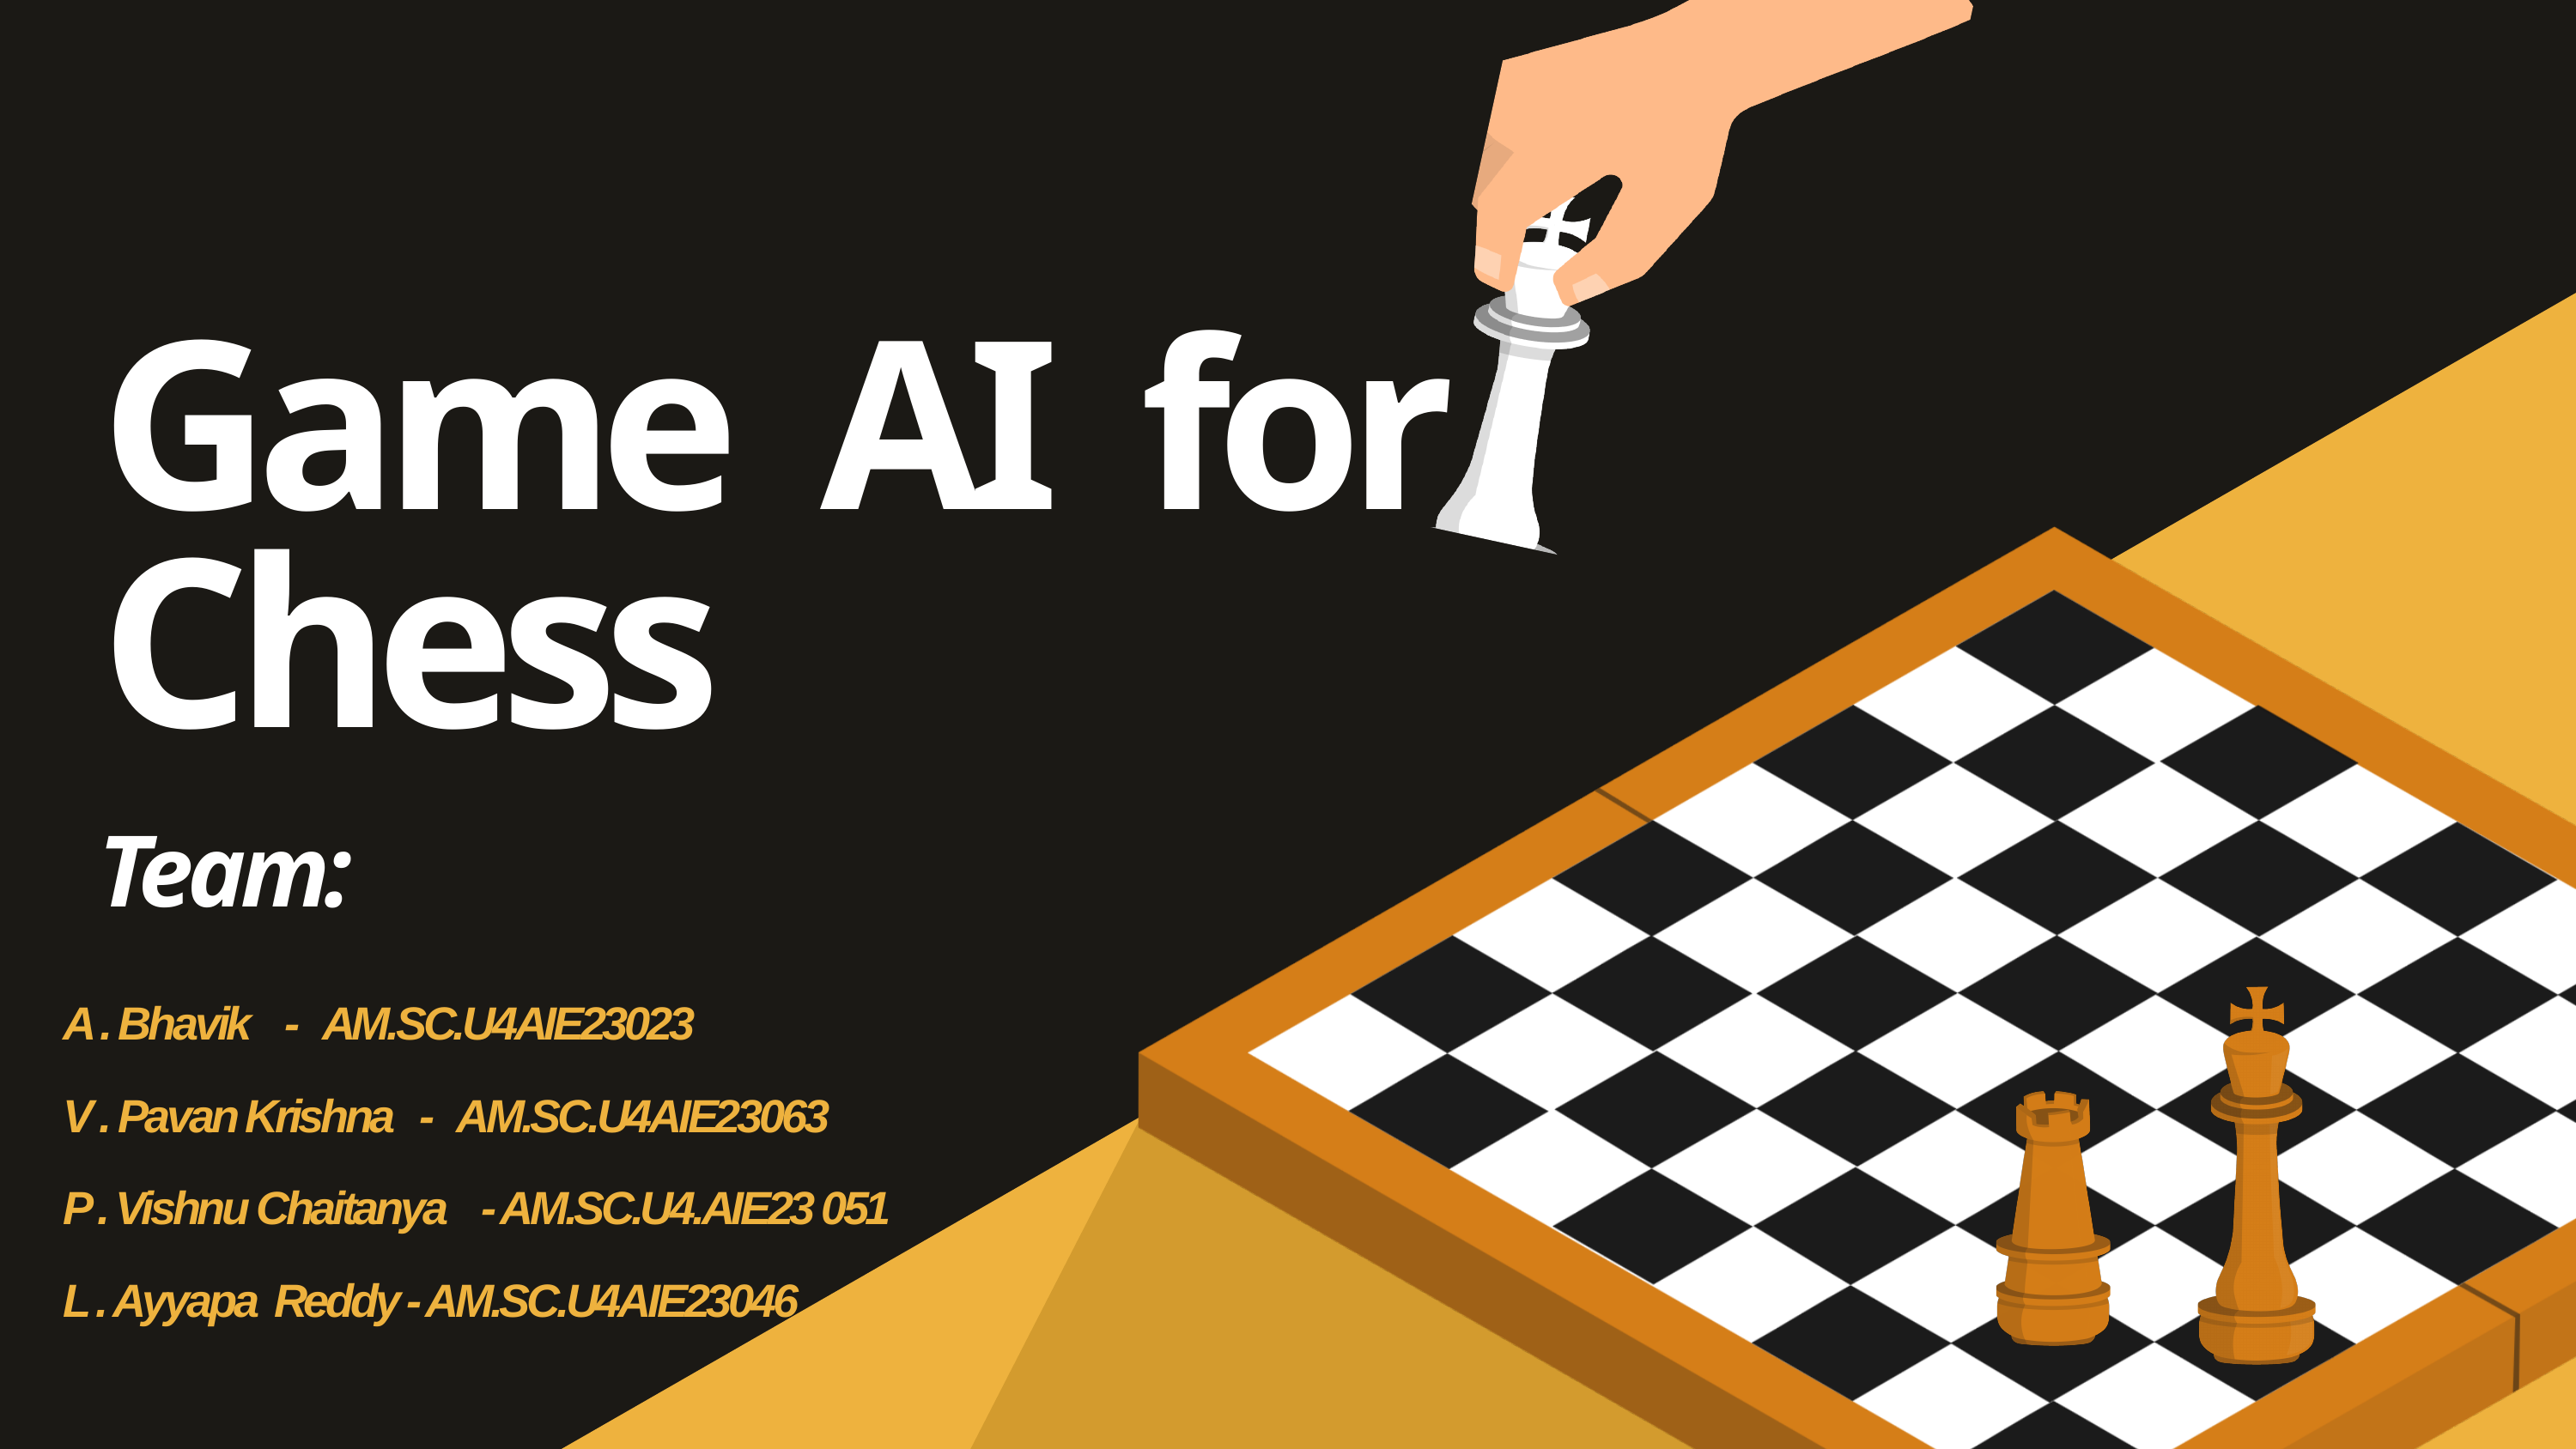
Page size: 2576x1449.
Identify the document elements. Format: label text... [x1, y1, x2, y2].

text_box [1138, 526, 2576, 868]
text_box Game AI for Chess [100, 338, 1442, 775]
text_box [1402, 0, 1975, 616]
text_box Team: [99, 788, 460, 868]
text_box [0, 870, 2576, 1449]
text_box Game AI for Chess [1861, 494, 1868, 526]
